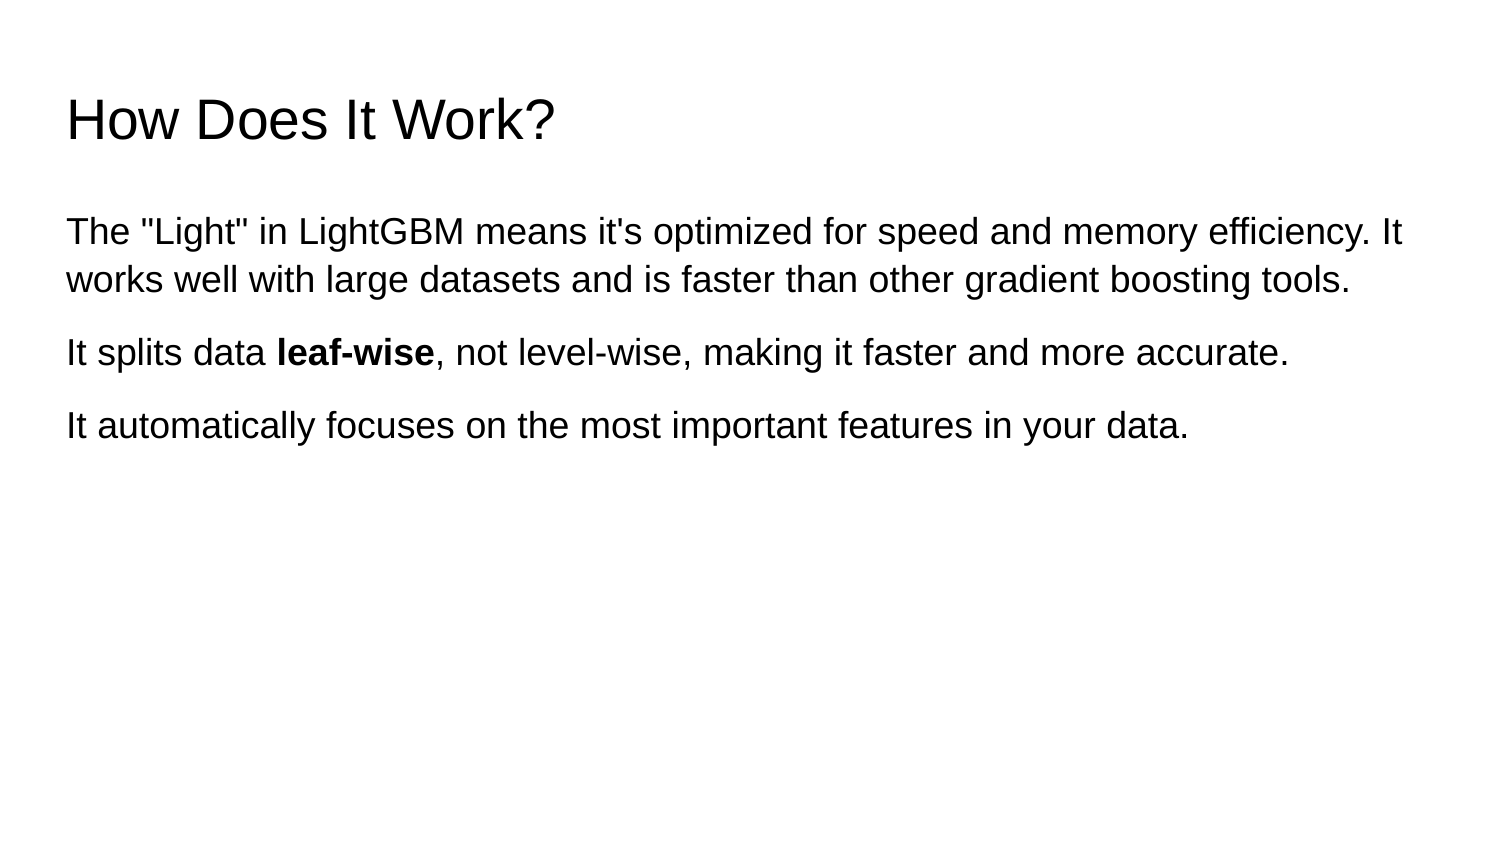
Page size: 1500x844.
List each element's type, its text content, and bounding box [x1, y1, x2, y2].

list The "Light" in LightGBM means it's optimized for speed and memory efficiency. It works well with large datasets and is faster than other gradient boosting tools. It splits data leaf-wise, not level-wise, making it faster and more accurate. It automatically focuses on the most important features in your data. [51, 189, 1449, 750]
title How Does It Work? [51, 72, 1449, 167]
